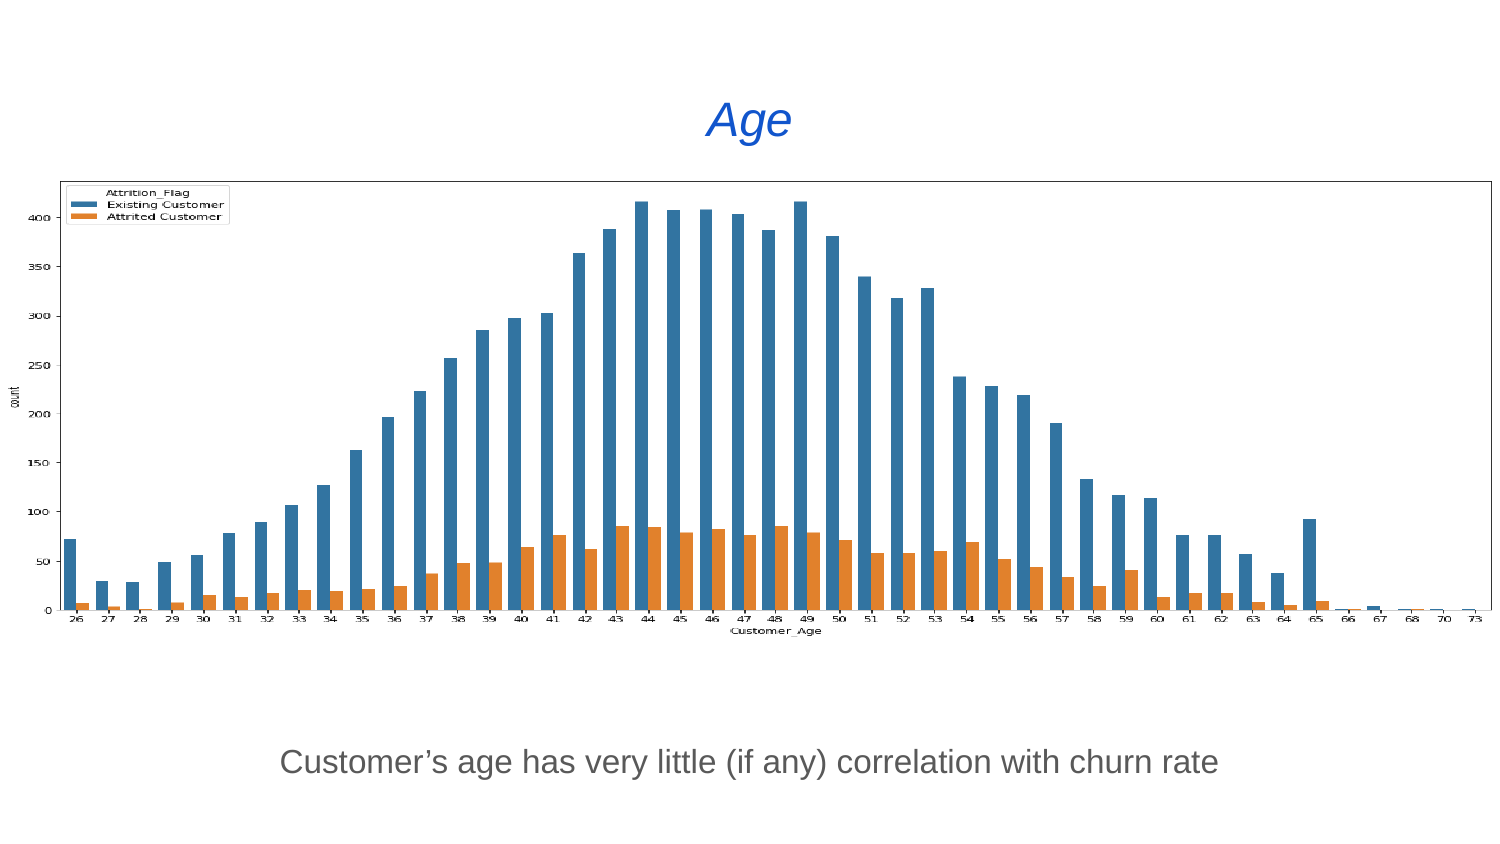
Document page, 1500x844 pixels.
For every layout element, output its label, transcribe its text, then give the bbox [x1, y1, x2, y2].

title Age [51, 72, 1449, 167]
picture [0, 176, 1500, 640]
list Customer’s age has very little (if any) correlation with churn rate [51, 649, 1449, 835]
